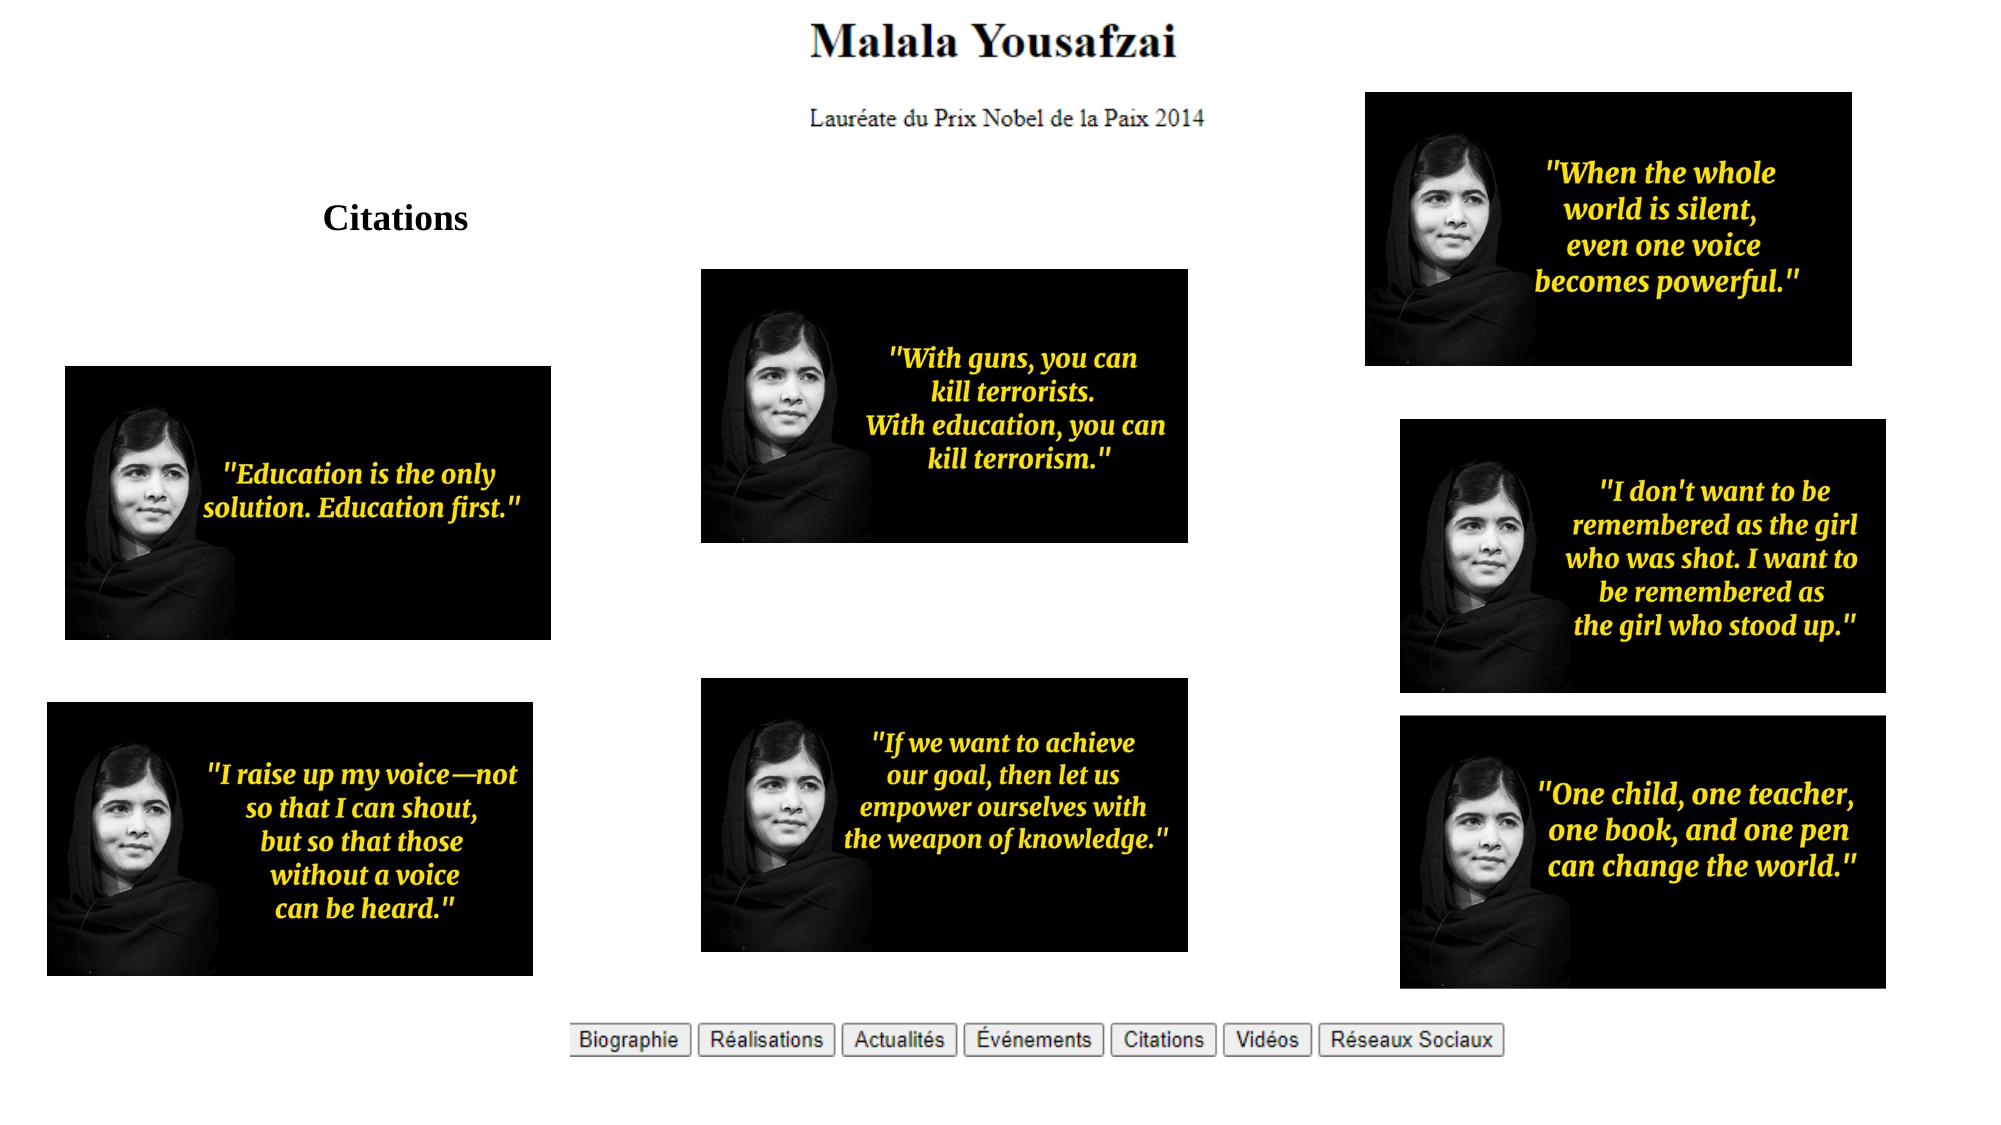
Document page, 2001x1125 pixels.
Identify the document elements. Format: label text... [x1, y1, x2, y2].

text_box Citations [307, 185, 1308, 335]
picture [701, 268, 1188, 543]
picture [569, 1020, 1512, 1058]
picture [1400, 715, 1887, 990]
picture [64, 365, 551, 640]
picture [810, 0, 1215, 137]
picture [1400, 419, 1887, 694]
picture [1365, 91, 1852, 366]
picture [47, 702, 534, 977]
picture [701, 678, 1188, 953]
